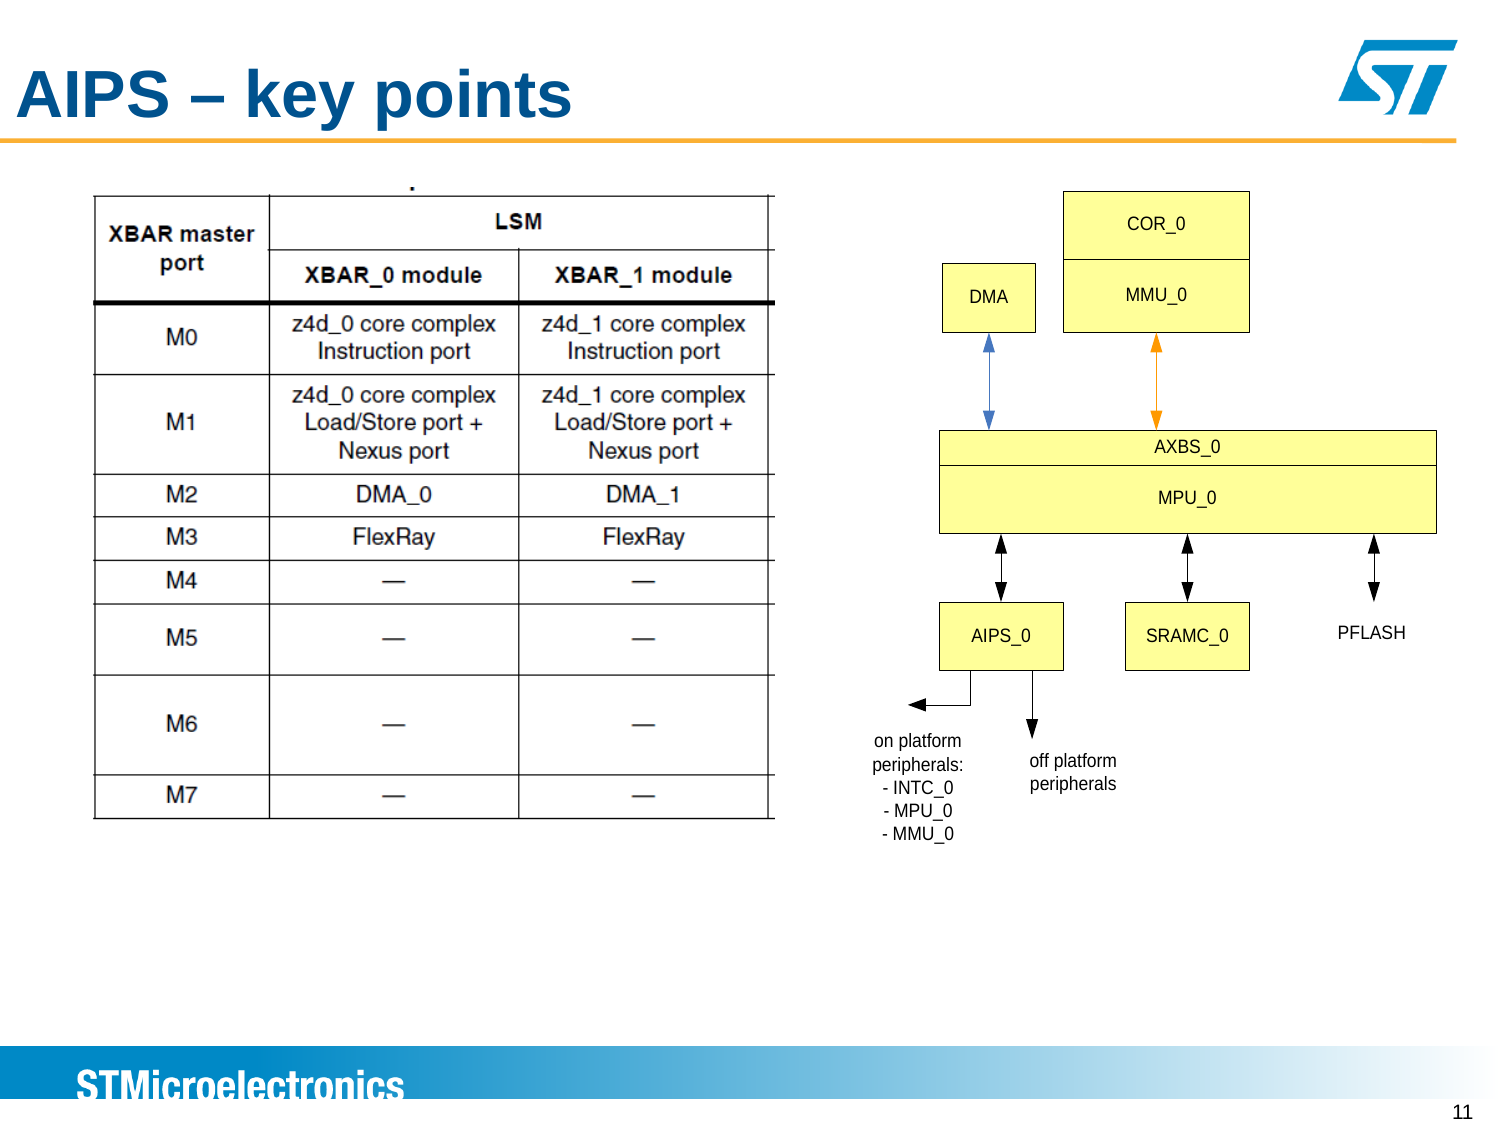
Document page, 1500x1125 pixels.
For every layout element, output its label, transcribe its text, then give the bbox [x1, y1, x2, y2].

title AIPS – key points [0, 19, 1325, 163]
picture [87, 187, 776, 828]
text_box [799, 187, 1500, 850]
picture [1328, 37, 1462, 117]
picture [0, 1046, 1500, 1101]
slide_number 10 [1413, 1086, 1489, 1125]
